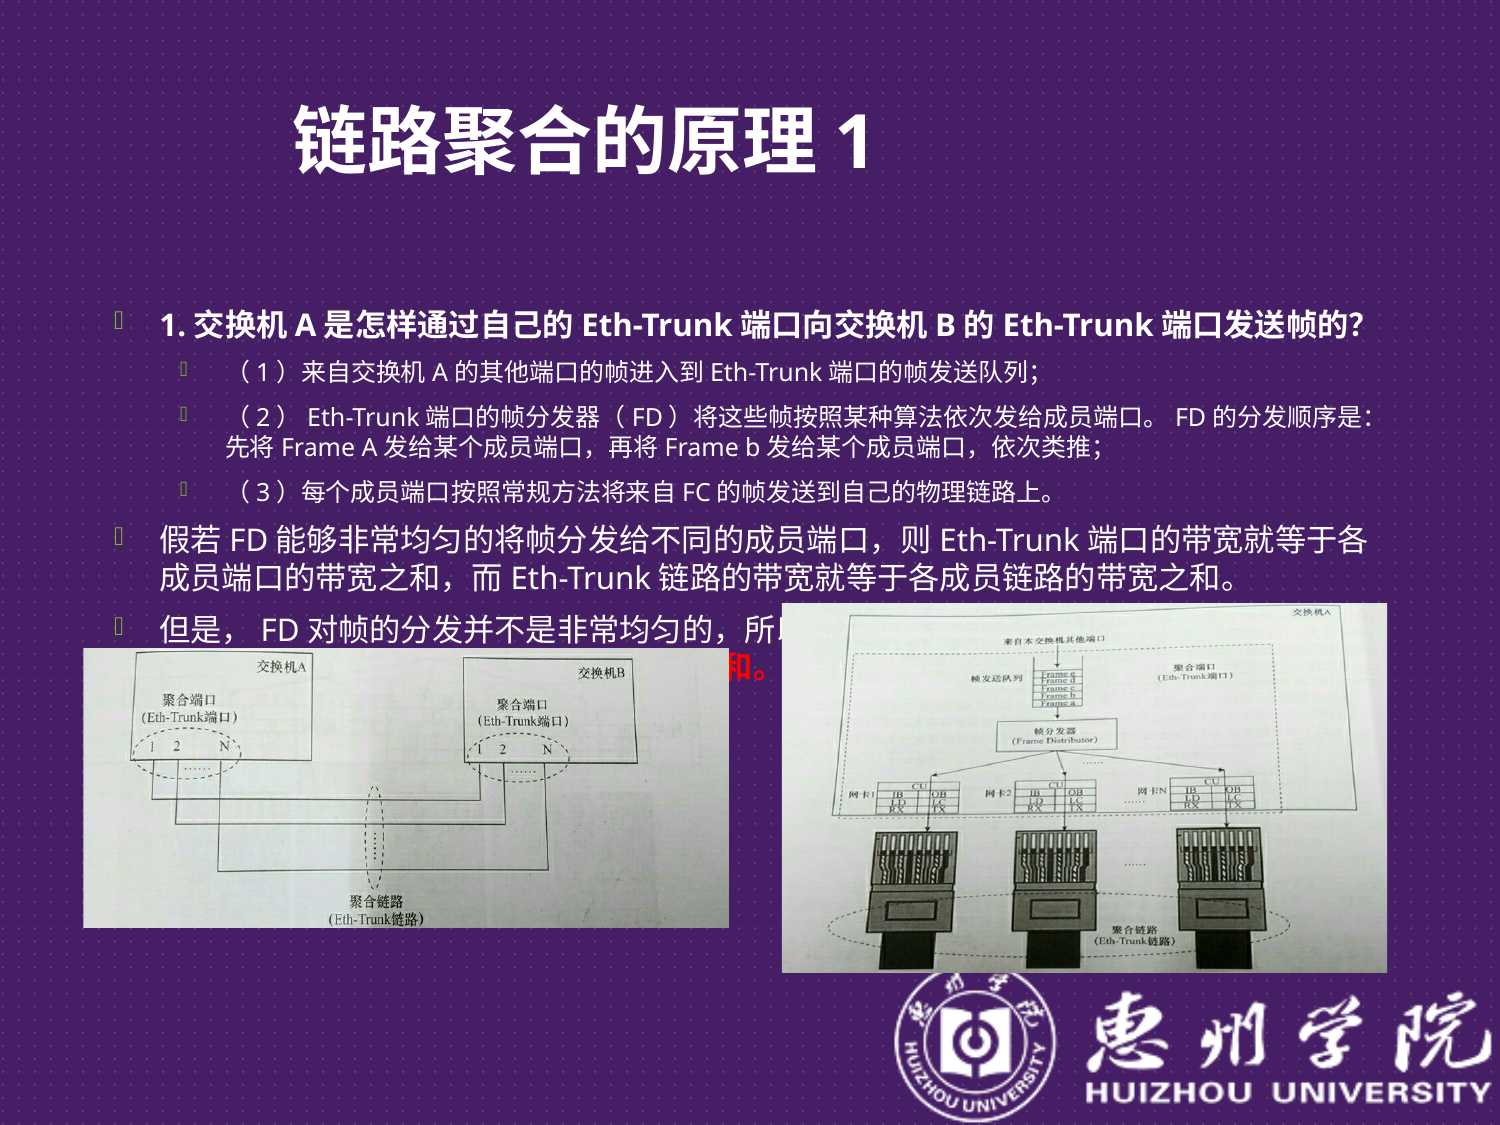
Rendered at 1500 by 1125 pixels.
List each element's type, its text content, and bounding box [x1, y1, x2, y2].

title 链路聚合的原理1 [292, 57, 1397, 221]
picture [781, 603, 1500, 1125]
list 1.交换机A是怎样通过自己的Eth-Trunk端口向交换机B的Eth-Trunk端口发送帧的？ （1）来自交换机A的其他端口的帧进入到Eth-Trunk端口的帧发送队列； （2）Eth-Trunk端口的帧分发器（FD）将这些帧按照某种算法依次发给成员端口。FD的分发顺序是：先将Frame A发给某个成员端口，再将Frame b发给某个成员端口，依次类推； （3）每个成员端口按照常规方法将来自FC的帧发送到自己的物理链路上。 假若FD能够非常均匀的将帧分发给不同的成员端口，则Eth-Trunk端口的带宽就等于各成员端口的带宽之和，而Eth-Trunk链路的带宽就等于各成员链路的带宽之和。 但是，FD对帧的分发并不是非常均匀的，所以Eth-Trunk链路实际上能够提供的最大的链路带宽一般会小于各成员链路带宽的总和。 [103, 297, 1397, 873]
picture [83, 648, 730, 929]
